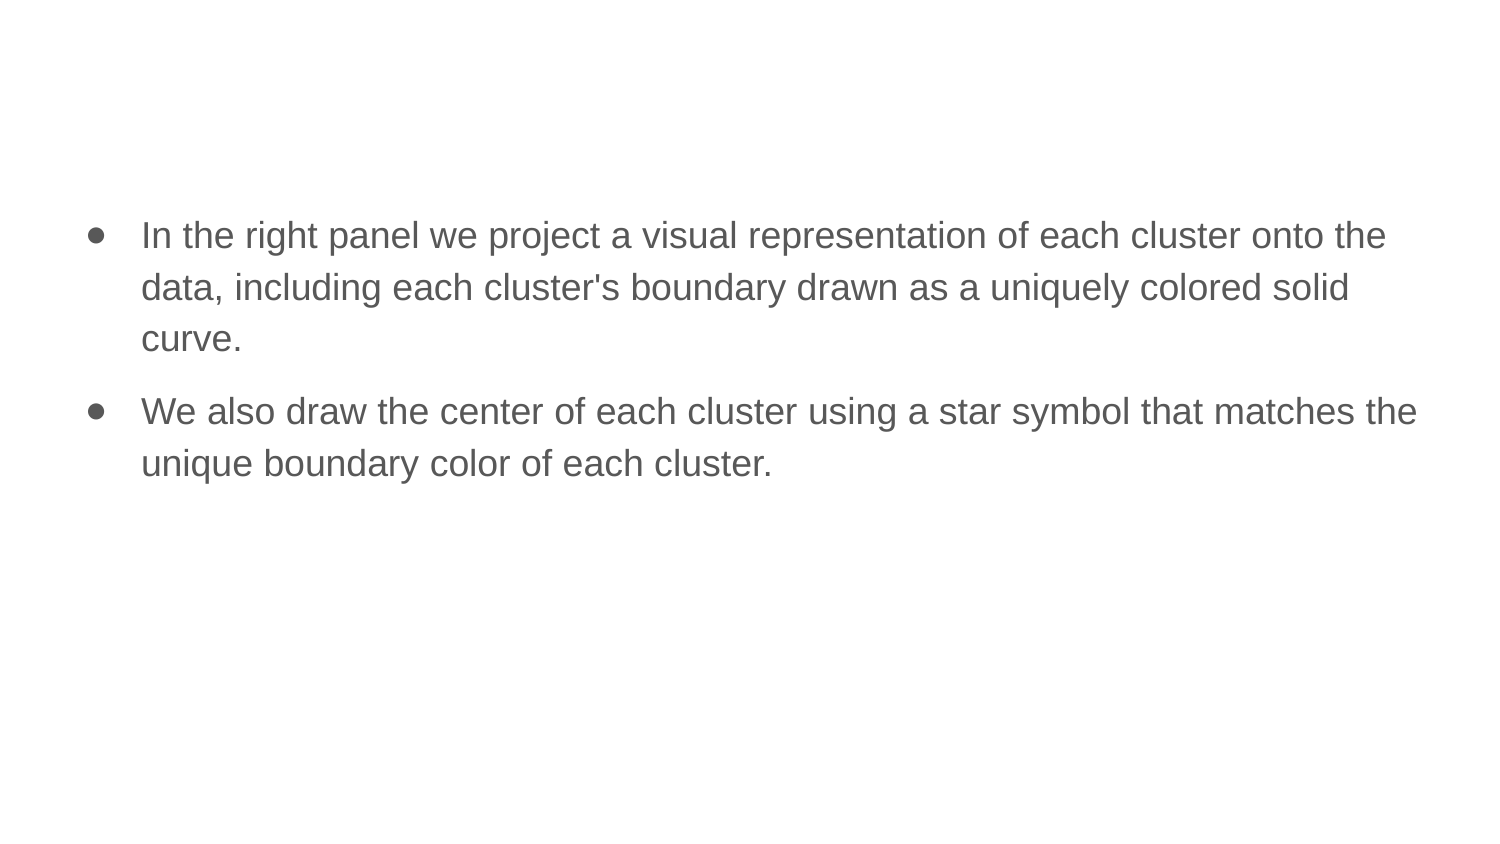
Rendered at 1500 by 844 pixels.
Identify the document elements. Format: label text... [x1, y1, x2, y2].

list In the right panel we project a visual representation of each cluster onto the data, including each cluster's boundary drawn as a uniquely colored solid curve. We also draw the center of each cluster using a star symbol that matches the unique boundary color of each cluster. [50, 188, 1450, 750]
